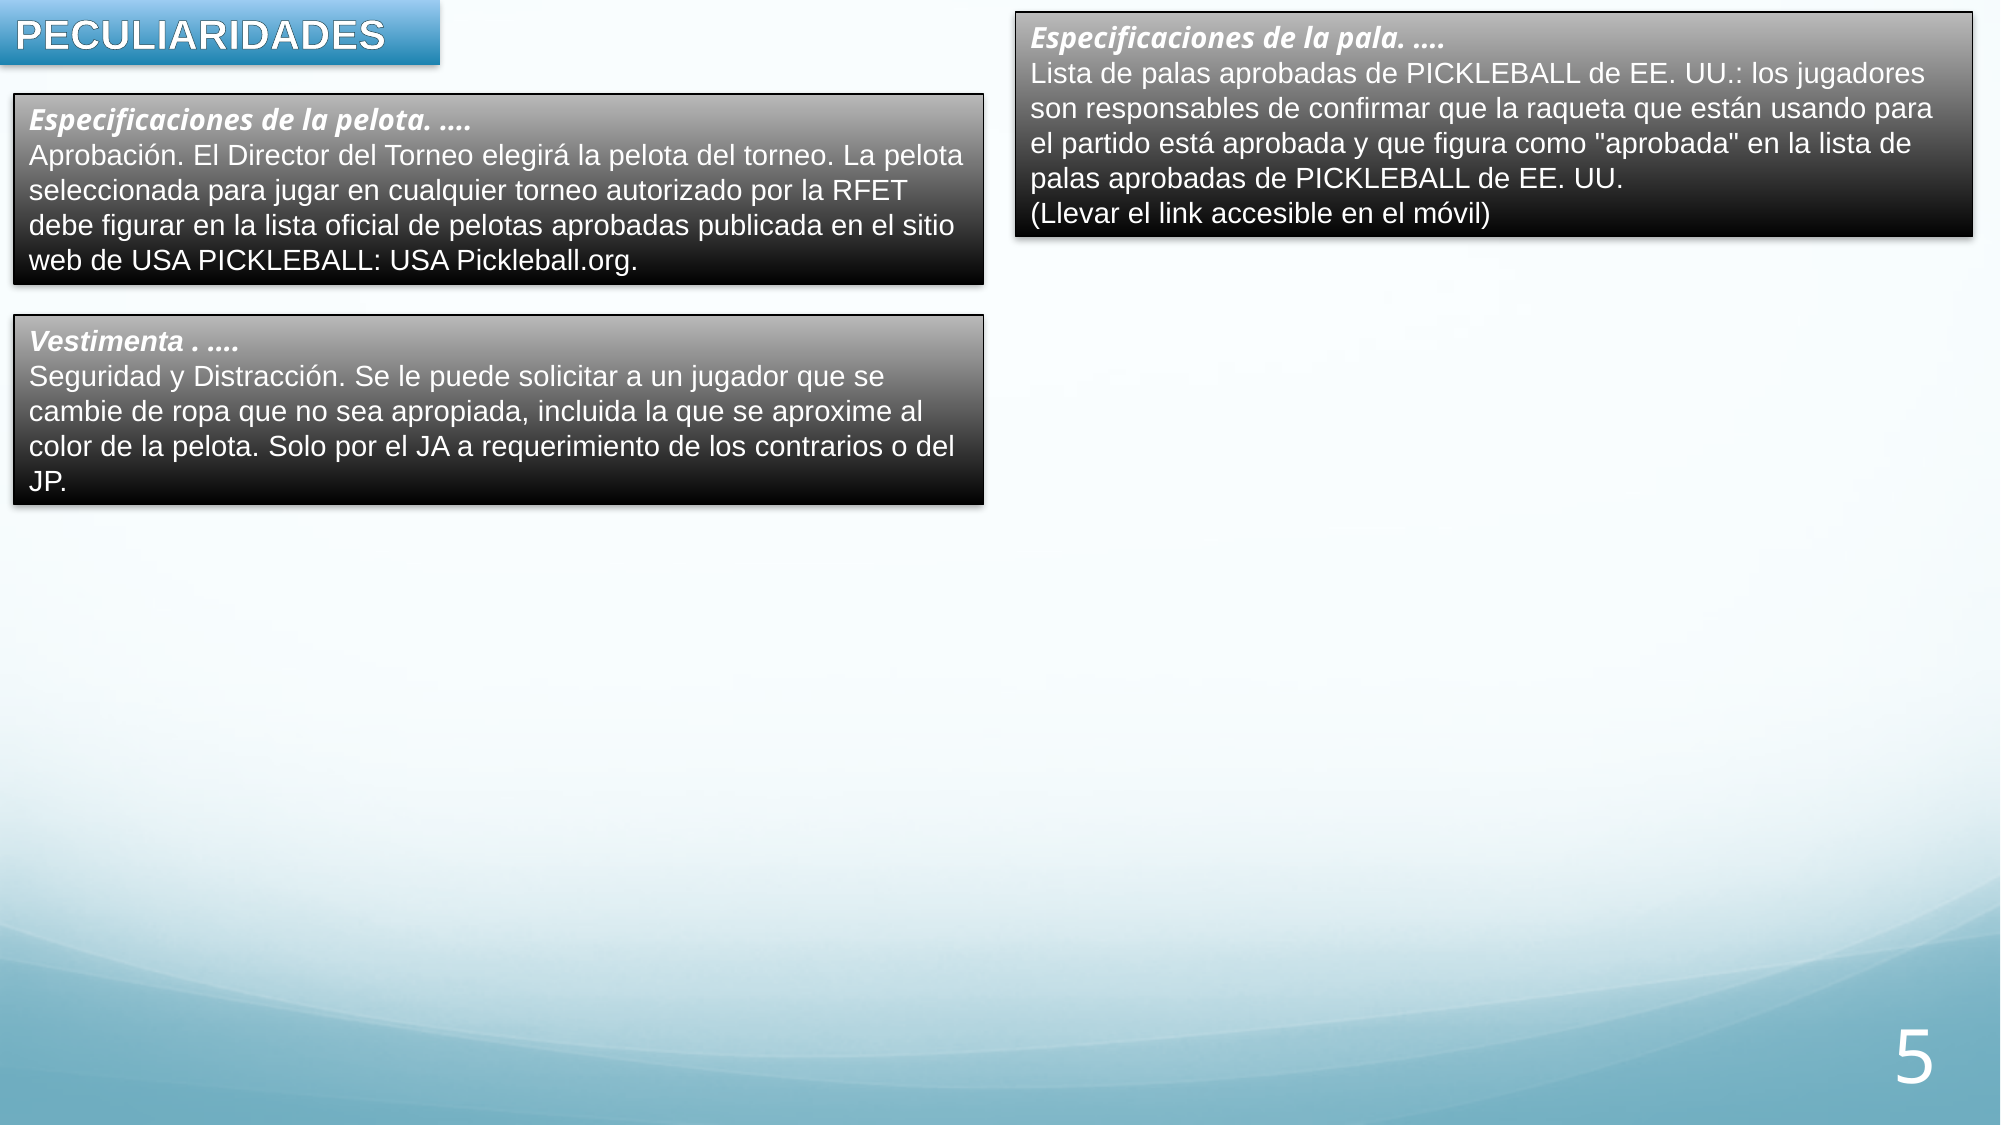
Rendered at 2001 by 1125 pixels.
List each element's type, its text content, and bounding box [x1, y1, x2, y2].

text_box Vestimenta . …. Seguridad y Distracción. Se le puede solicitar a un jugador que se cambie de ropa que no sea apropiada, incluida la que se aproxime al color de la pelota. Solo por el JA a requerimiento de los contrarios o del JP. [13, 314, 984, 505]
picture [0, 0, 2001, 1125]
text_box Especificaciones de la pelota. …. Aprobación. El Director del Torneo elegirá la pelota del torneo. La pelota seleccionada para jugar en cualquier torneo autorizado por la RFET debe figurar en la lista oficial de pelotas aprobadas publicada en el sitio web de USA PICKLEBALL: USA Pickleball.org. [13, 93, 984, 285]
text_box PECULIARIDADES [0, 0, 440, 65]
slide_number 5 [1843, 725, 1945, 1125]
text_box Especificaciones de la pala. …. Lista de palas aprobadas de PICKLEBALL de EE. UU.: los jugadores son responsables de confirmar que la raqueta que están usando para el partido está aprobada y que figura como "aprobada" en la lista de palas aprobadas de PICKLEBALL de EE. UU. (Llevar el link accesible en el móvil) [1015, 11, 1973, 237]
